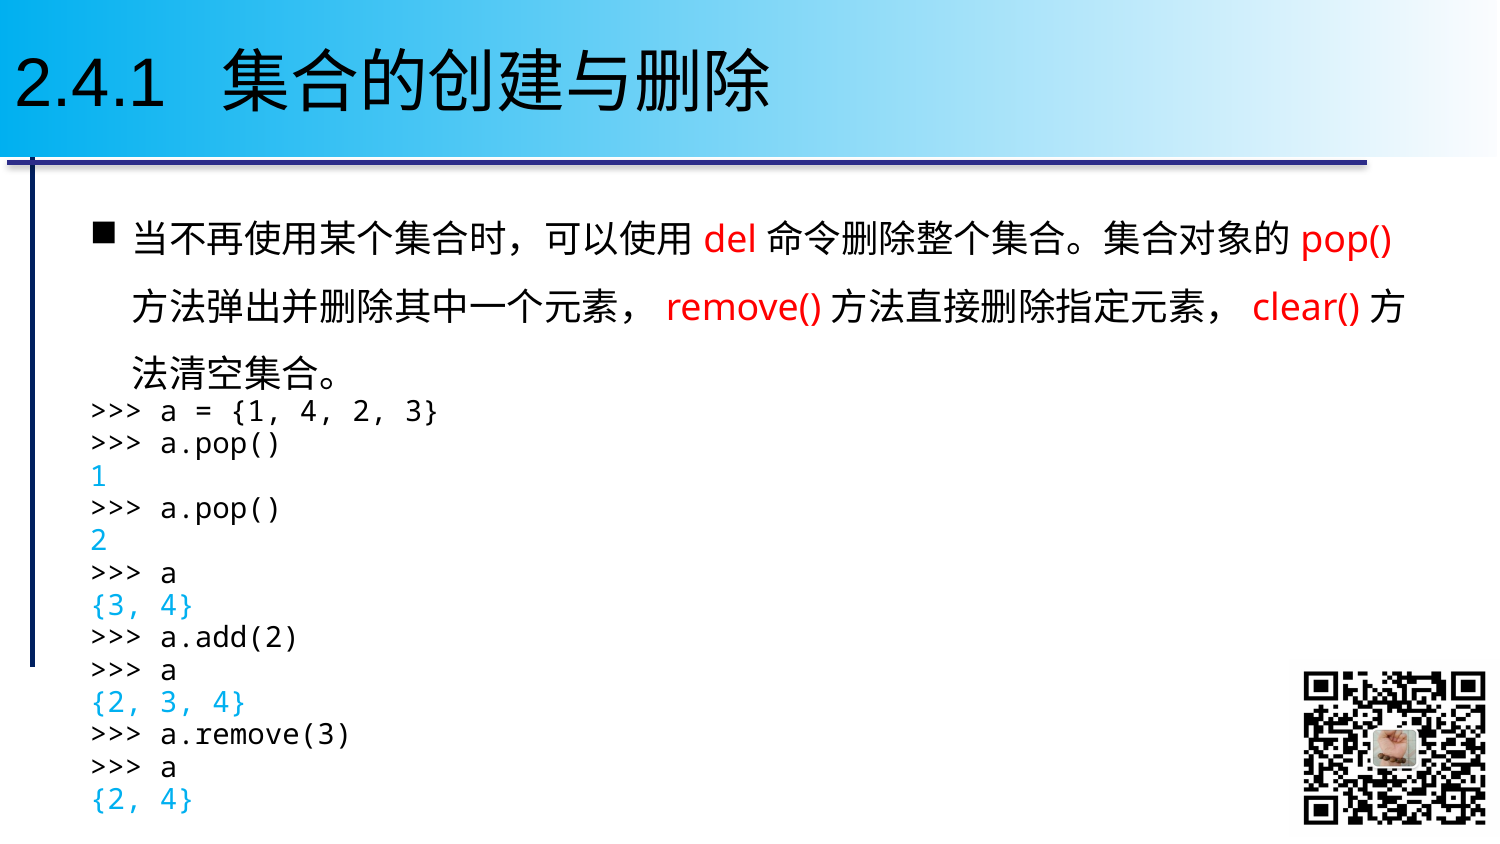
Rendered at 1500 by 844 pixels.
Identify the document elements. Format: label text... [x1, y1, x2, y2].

list 当不再使用某个集合时，可以使用del命令删除整个集合。集合对象的pop()方法弹出并删除其中一个元素，remove()方法直接删除指定元素，clear()方法清空集合。 >>> a = {1, 4, 2, 3} >>> a.pop() 1 >>> a.pop() 2 >>> a {3, 4} >>> a.add(2) >>> a {2, 3, 4} >>> a.remove(3) >>> a {2, 4} [74, 184, 1426, 743]
title 2.4.1 集合的创建与删除 [0, 0, 1497, 158]
picture [1289, 659, 1500, 837]
